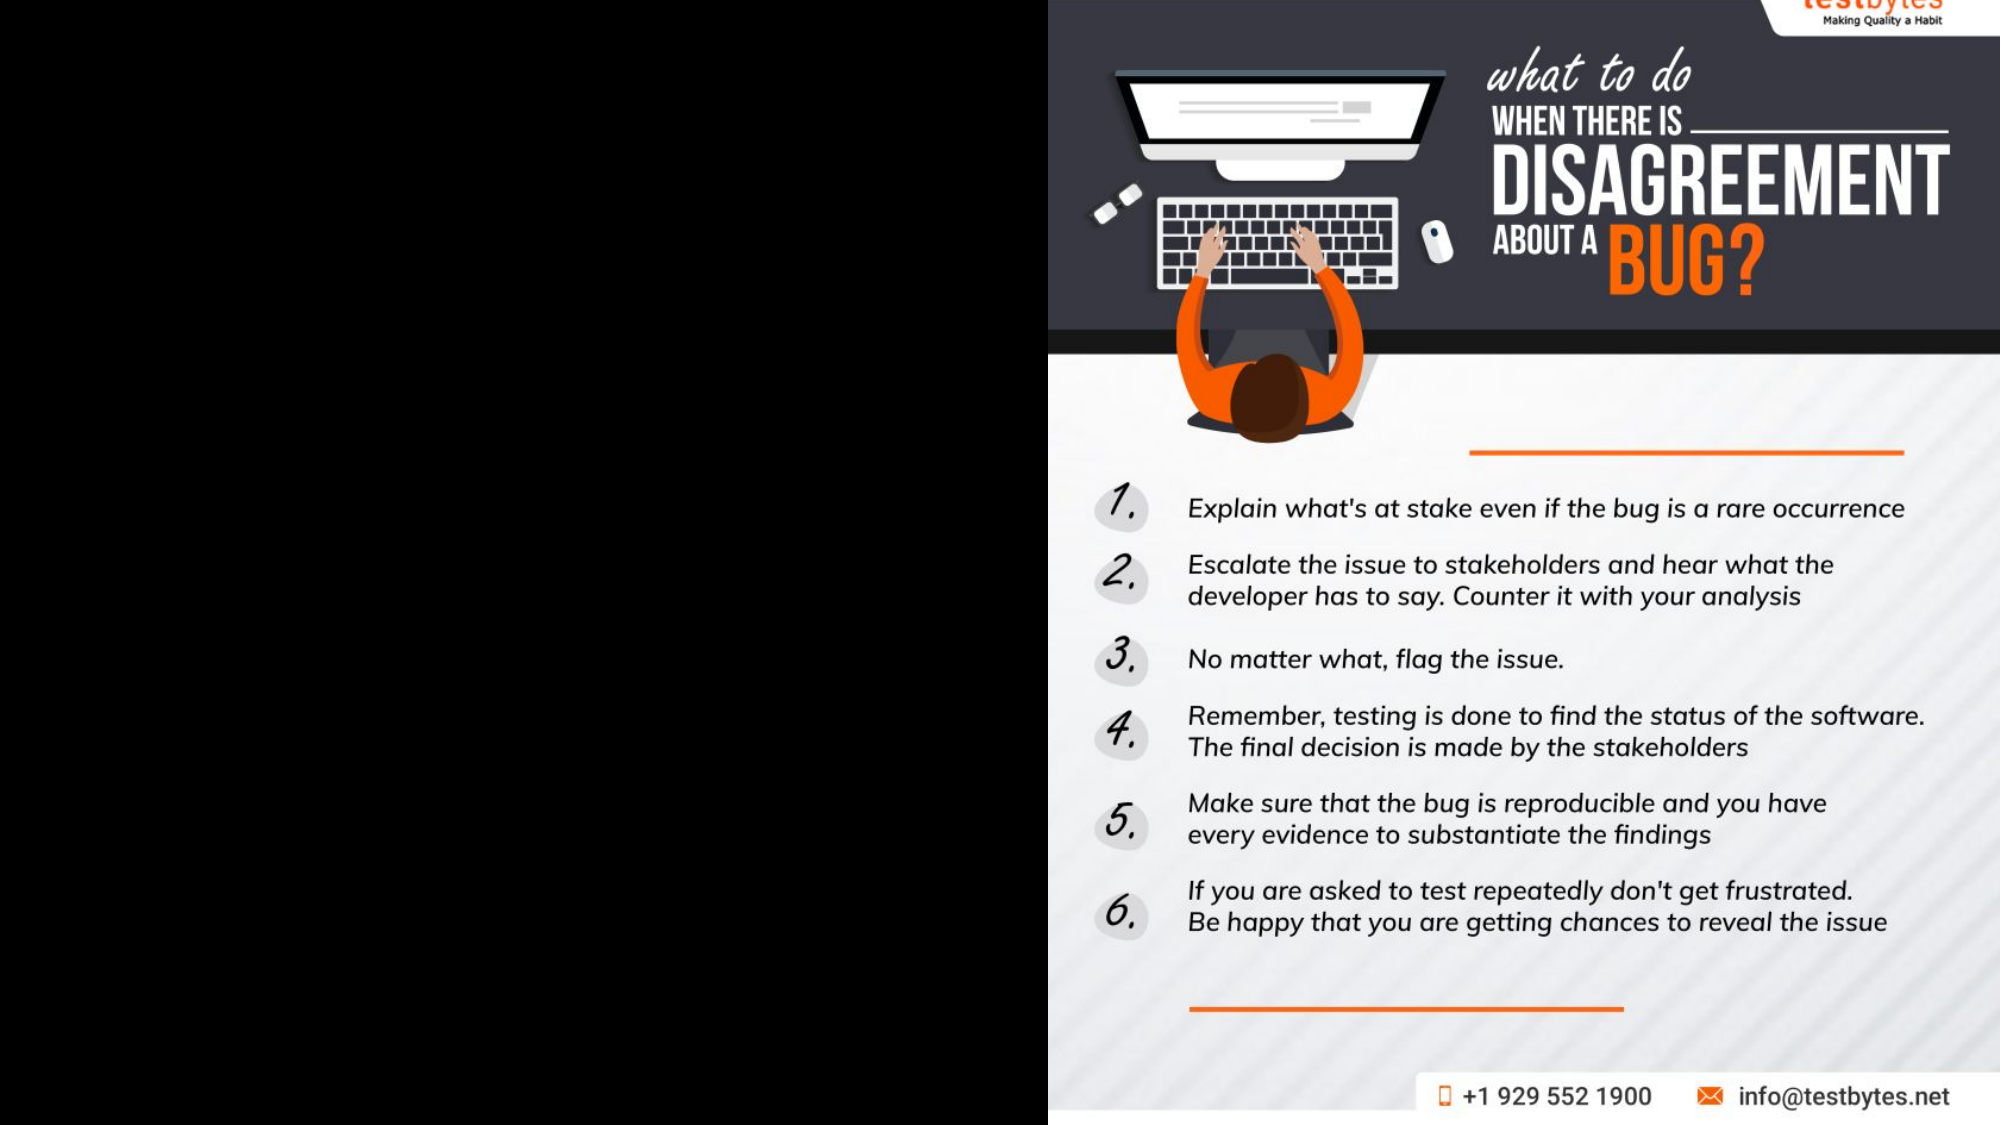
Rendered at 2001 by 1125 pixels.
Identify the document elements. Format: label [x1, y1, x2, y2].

picture [1047, 0, 2000, 1125]
